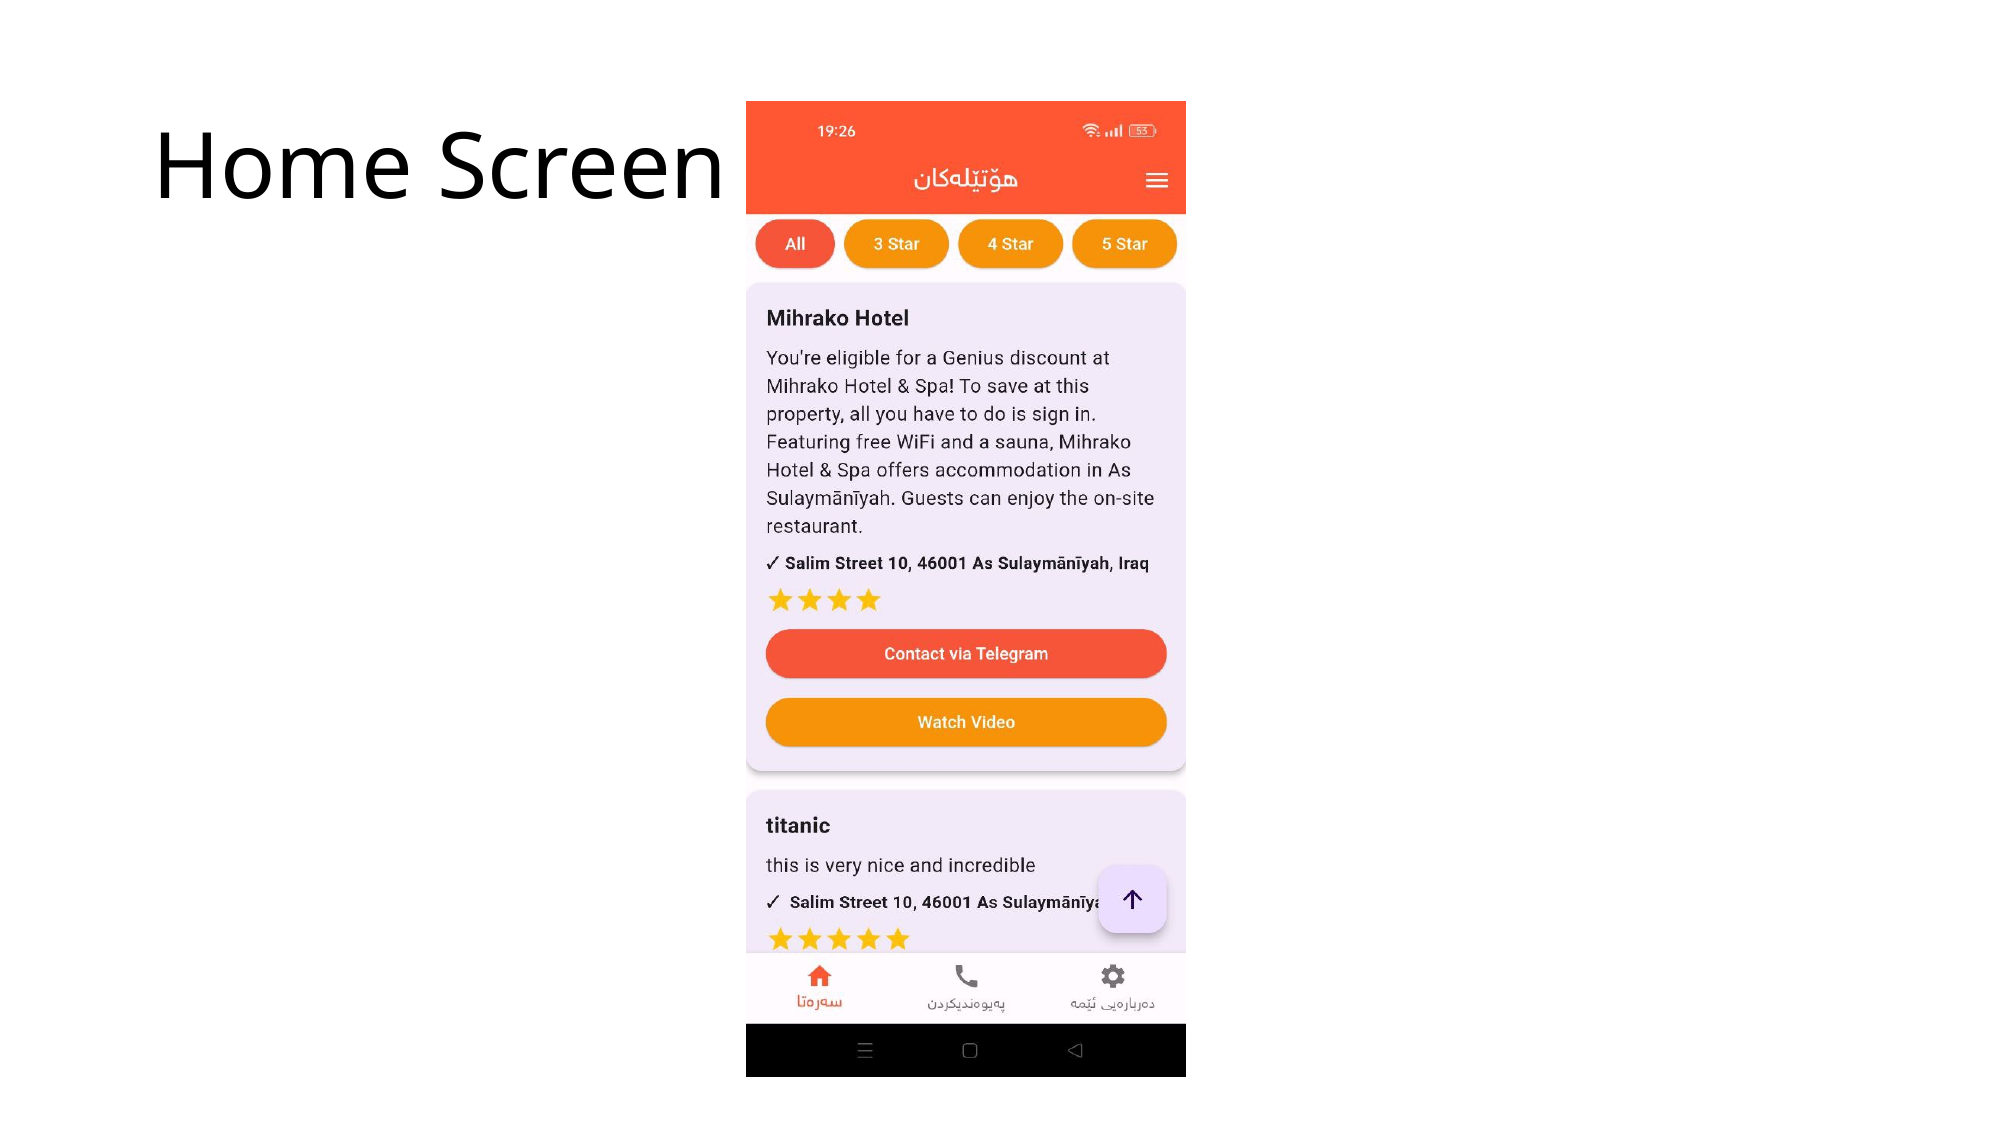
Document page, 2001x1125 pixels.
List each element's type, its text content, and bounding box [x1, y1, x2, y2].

picture [746, 101, 1186, 1077]
title Home Screen [137, 59, 1863, 278]
